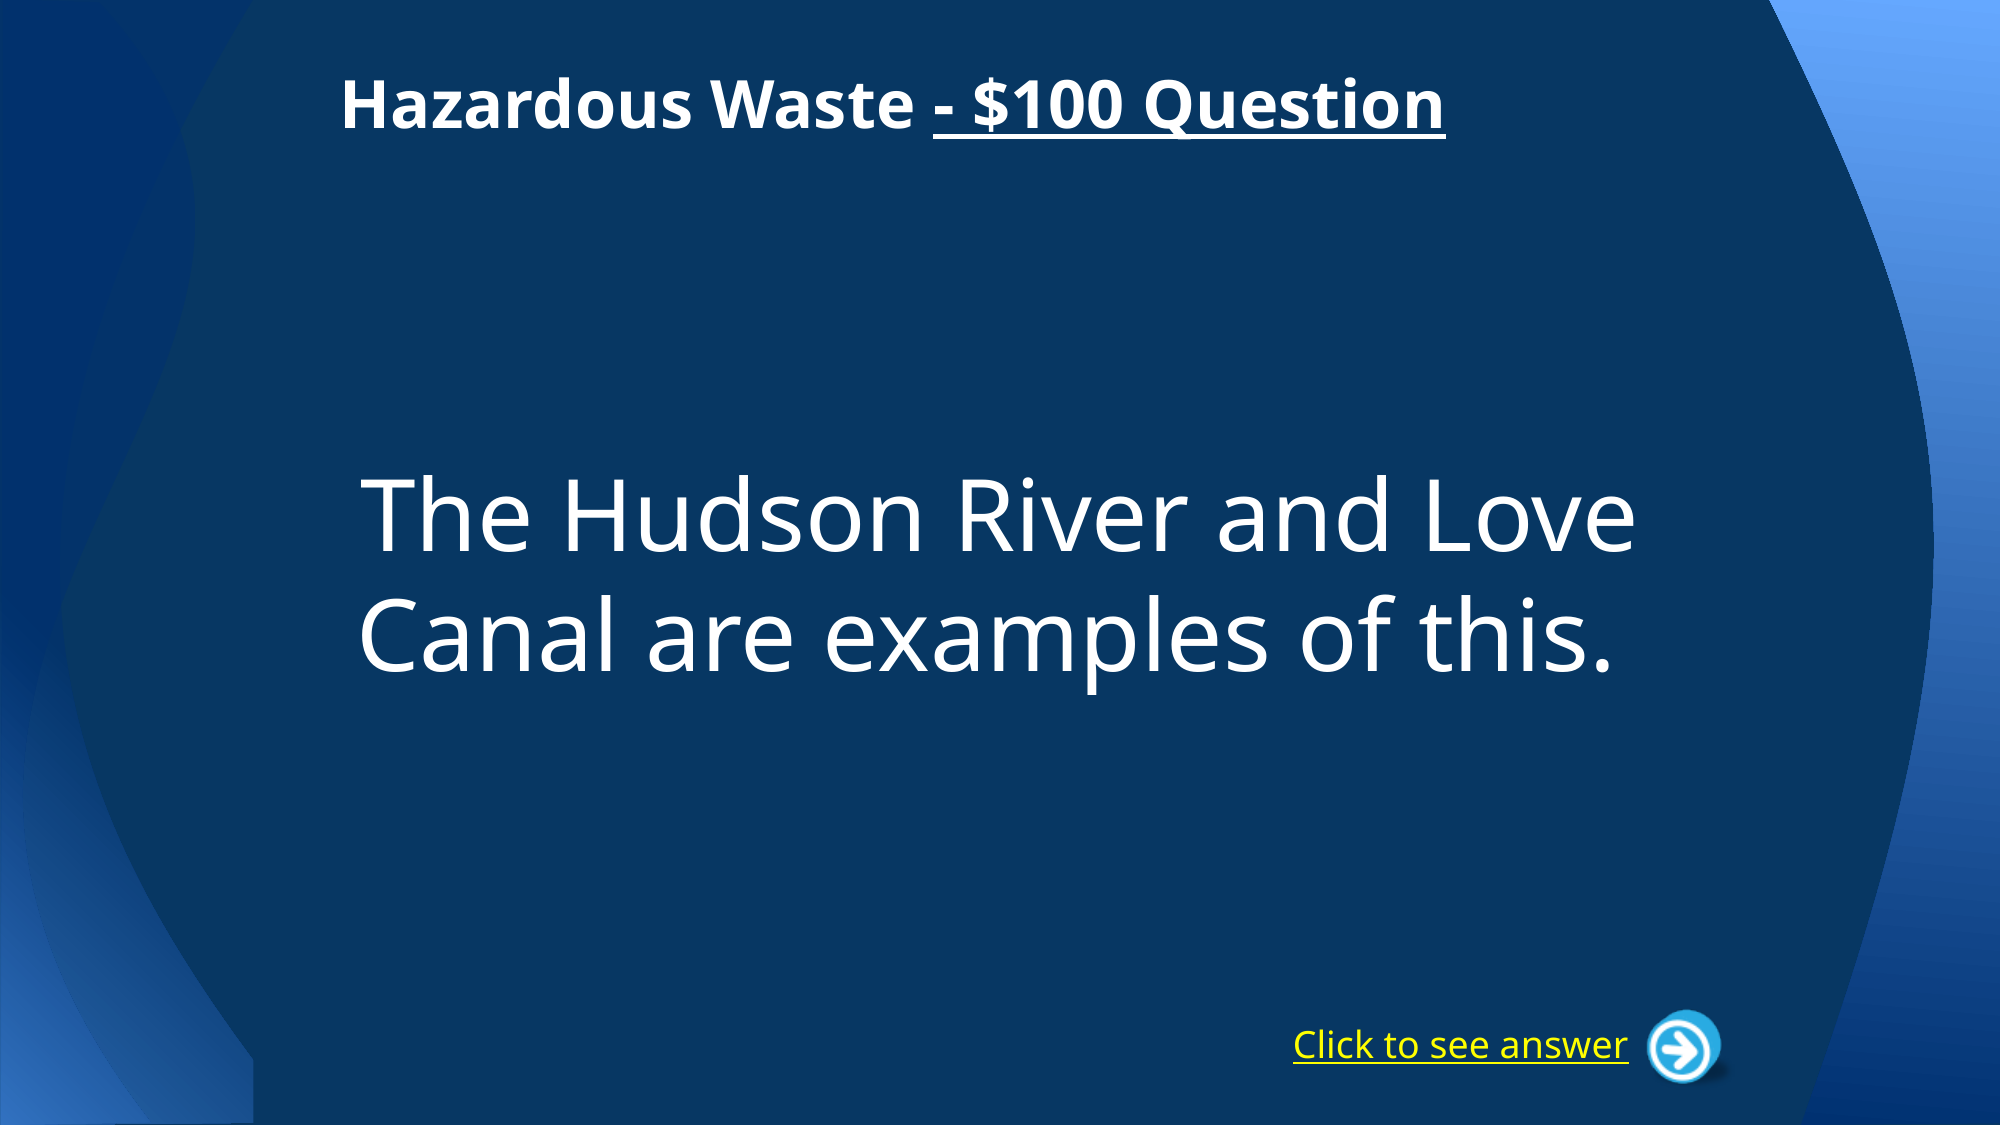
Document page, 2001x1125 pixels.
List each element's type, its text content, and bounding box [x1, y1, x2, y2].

text_box Click to see answer [1234, 985, 1688, 1109]
title Hazardous Waste - $100 Question [324, 45, 1675, 169]
text_box [253, 4, 1754, 1125]
picture [1634, 996, 1735, 1097]
list The Hudson River and Love Canal are examples of this. [324, 169, 1675, 976]
